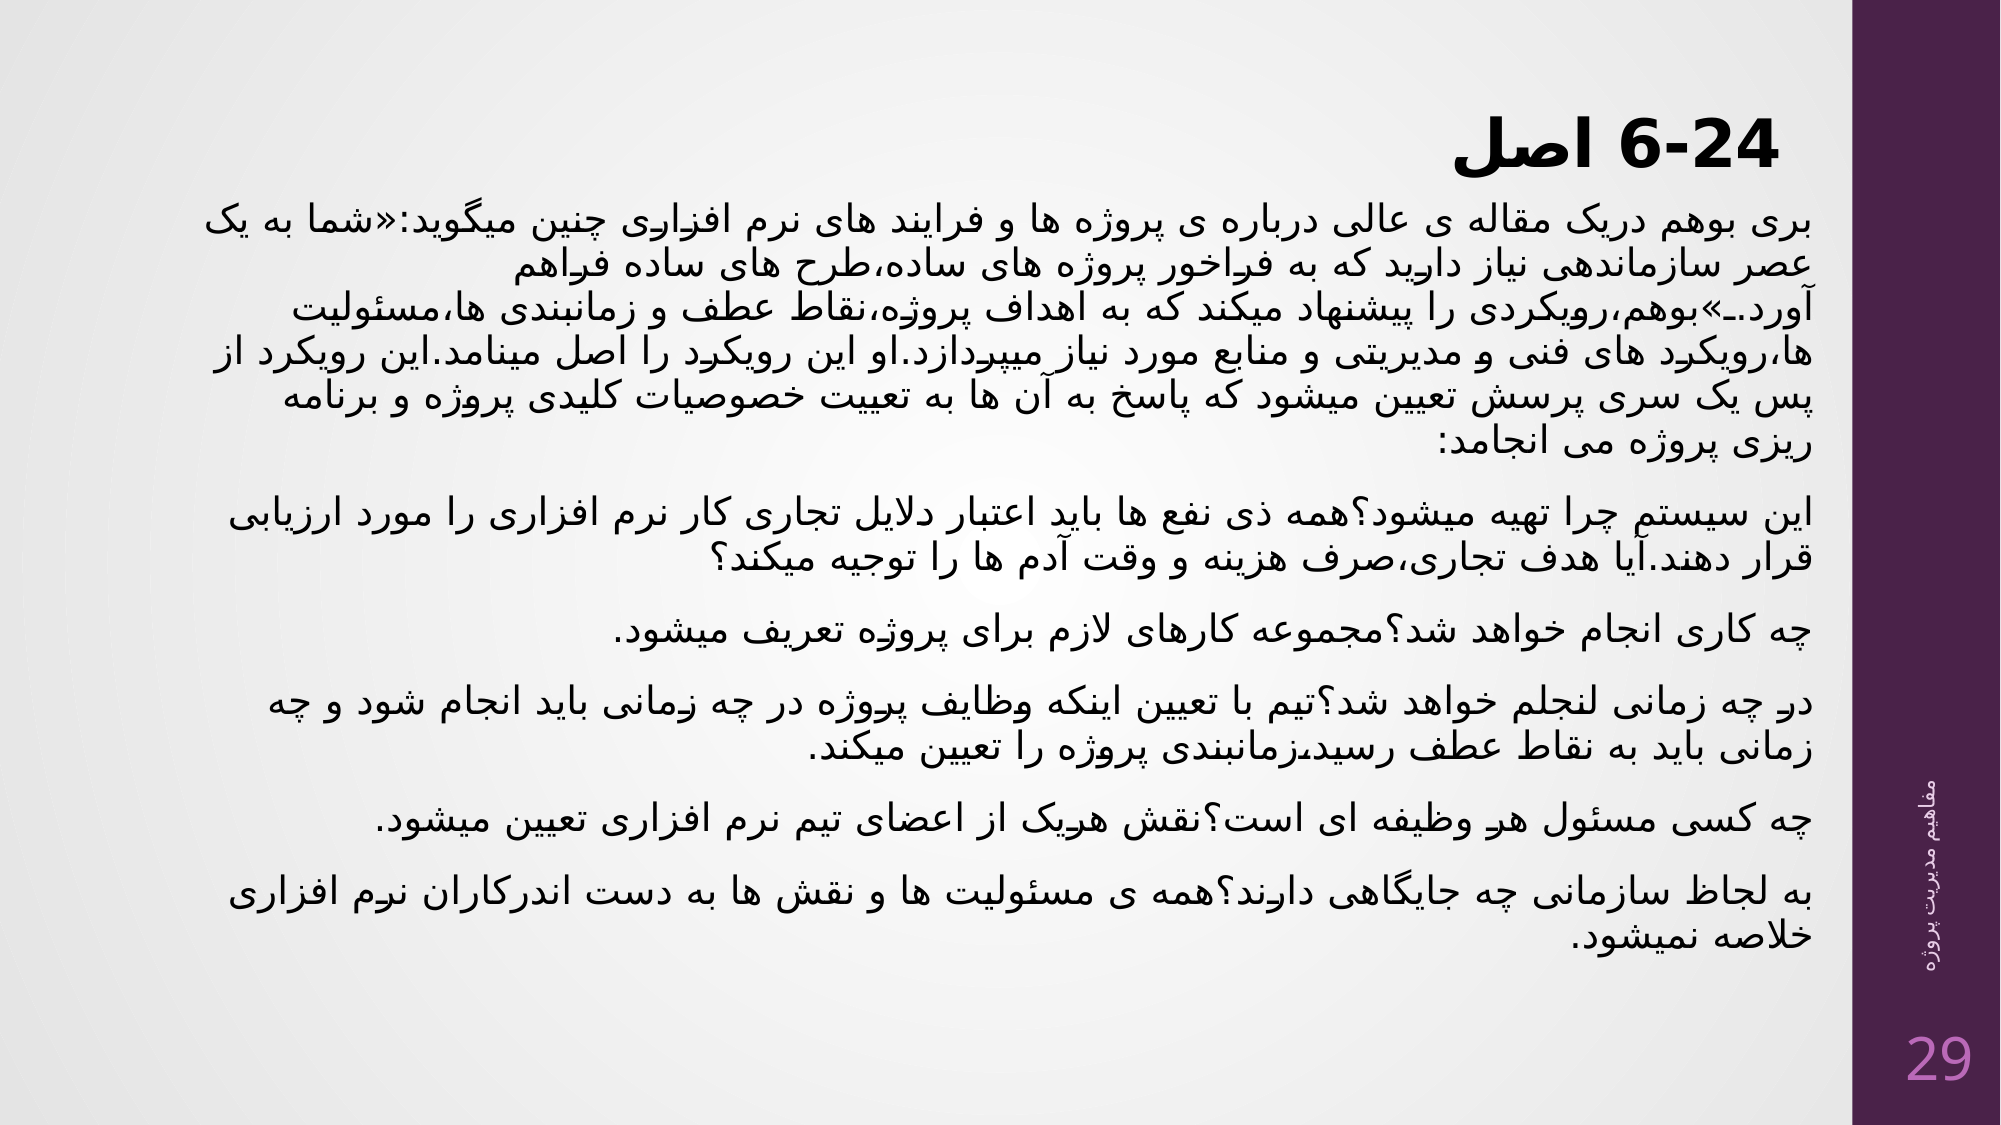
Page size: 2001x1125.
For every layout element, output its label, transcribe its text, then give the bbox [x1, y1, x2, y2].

slide_number 29 [1897, 1012, 2000, 1110]
footer مفاهیم مدیریت پروژه [1897, 400, 1958, 988]
